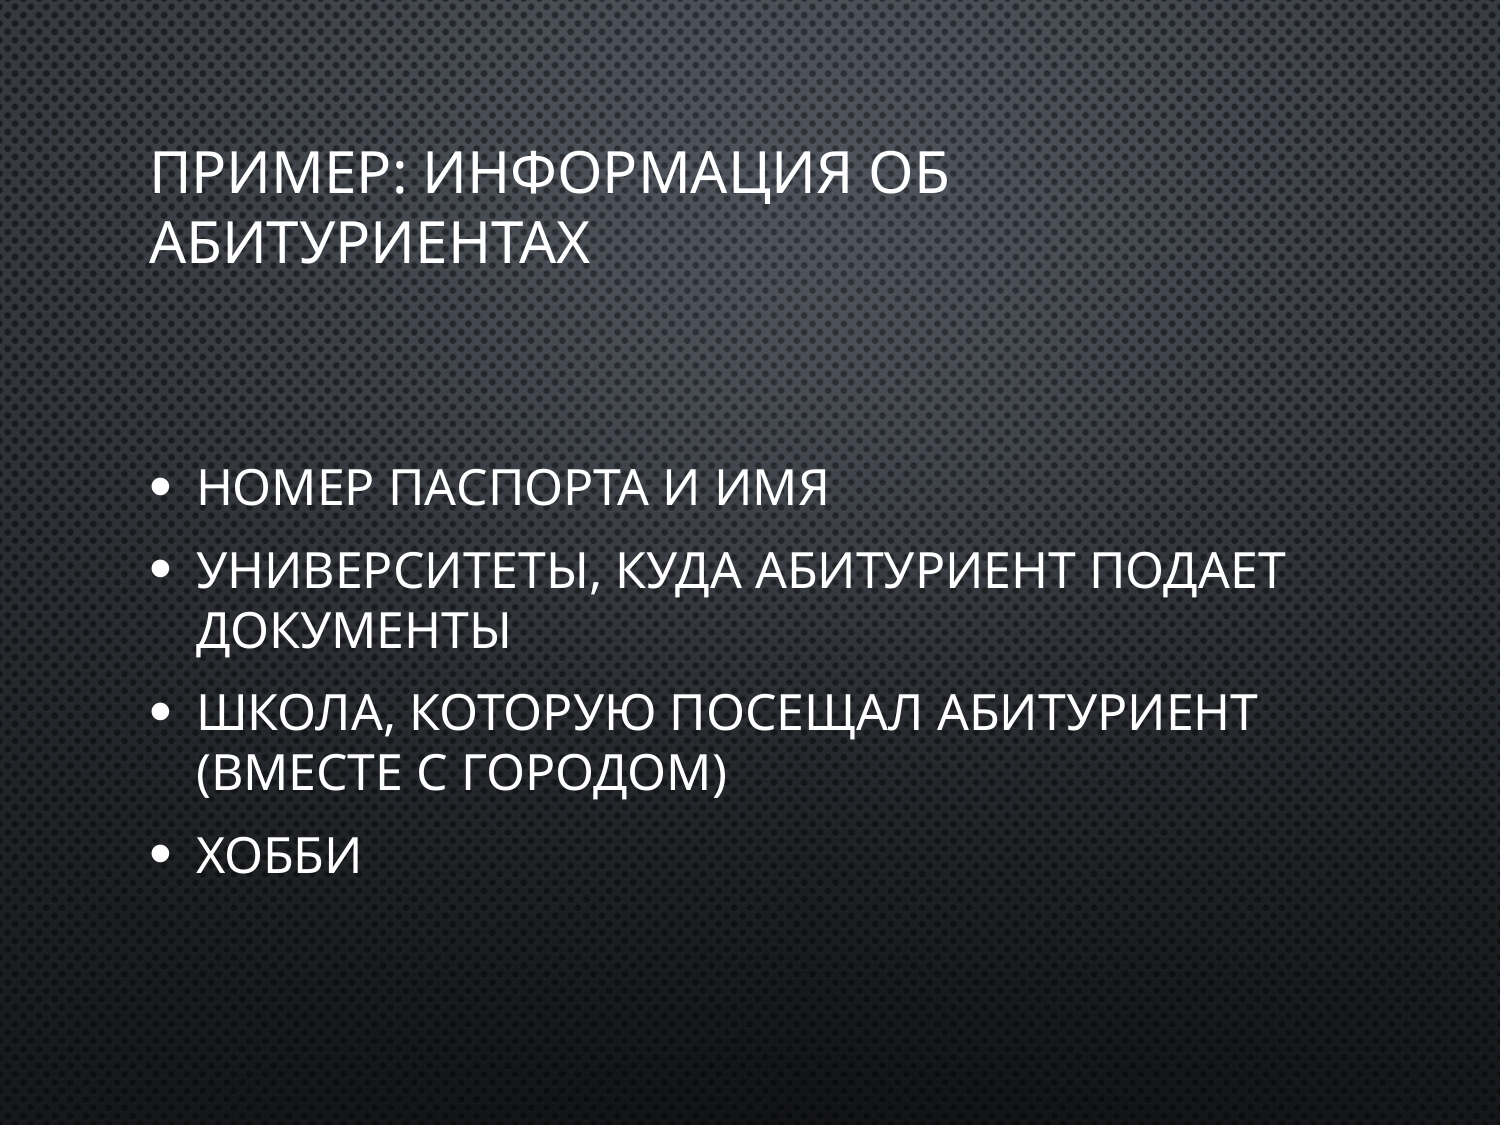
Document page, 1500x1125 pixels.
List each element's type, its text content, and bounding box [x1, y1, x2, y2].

title Пример: Информация об абитуриентах [134, 97, 1367, 314]
list Номер паспорта и имя Университеты, куда абитуриент подает документы Школа, которую посещал абитуриент (вместе с городом) Хобби [134, 338, 1367, 1001]
